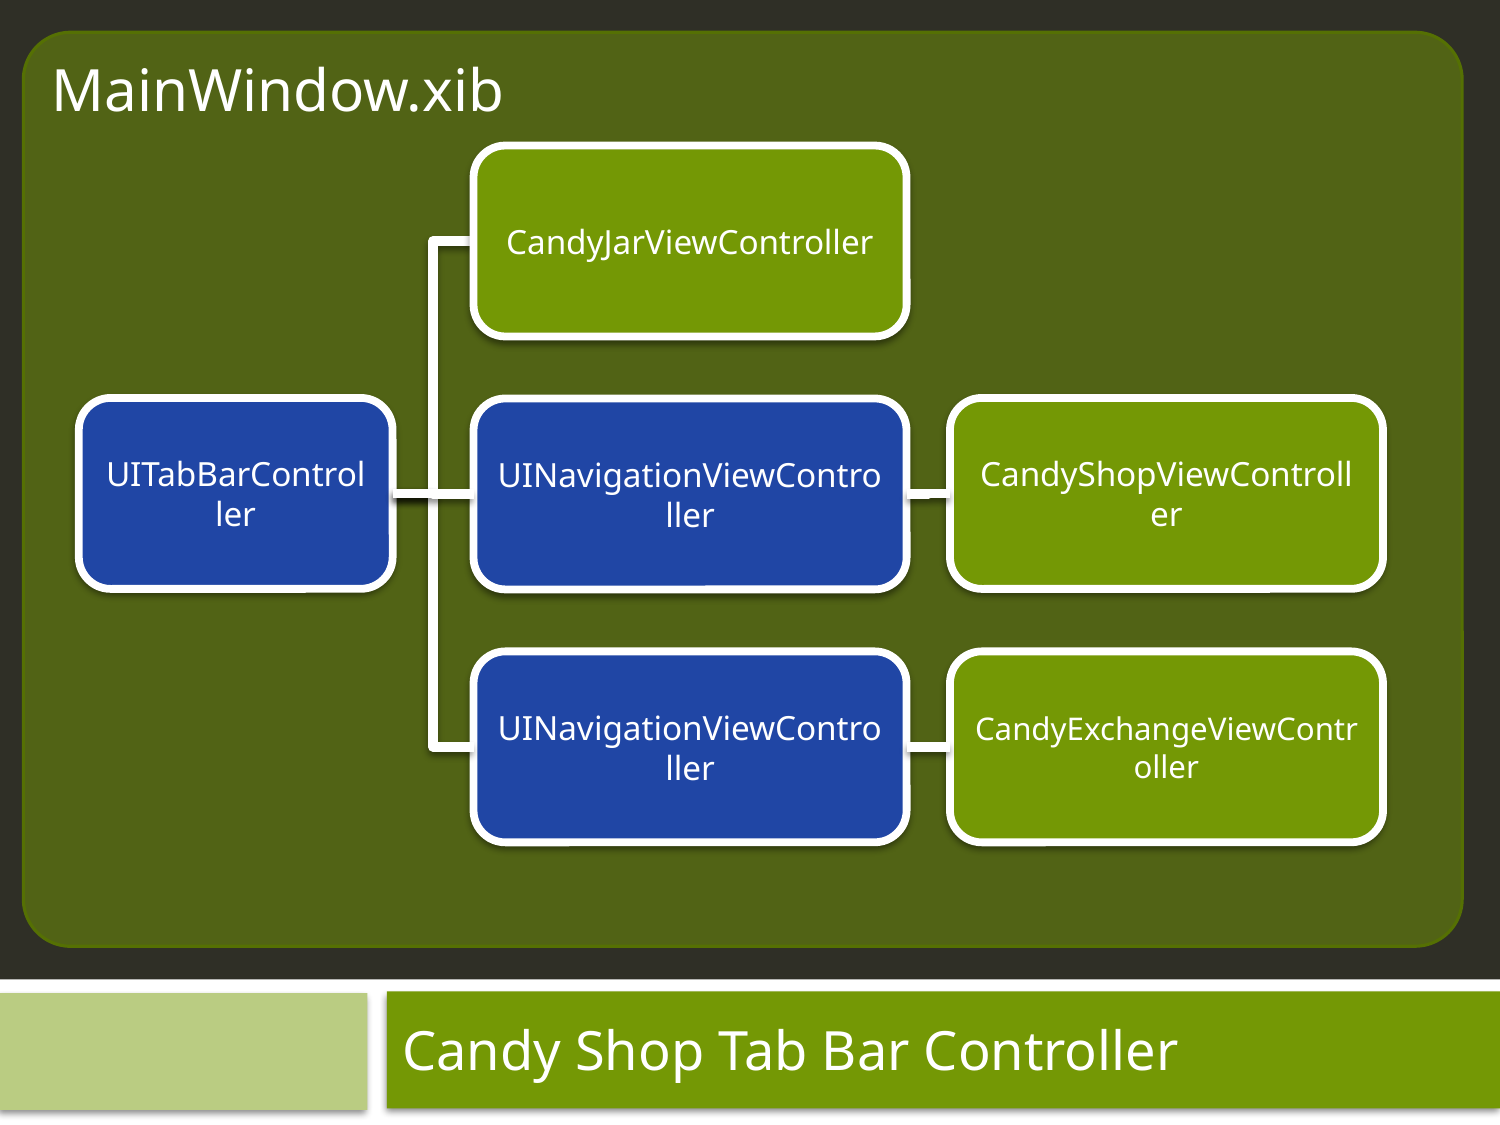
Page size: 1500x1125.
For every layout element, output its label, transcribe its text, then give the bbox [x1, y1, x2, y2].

text_box UINavigationViewController [469, 647, 911, 847]
text_box UITabBarController [74, 394, 386, 593]
text_box UINavigationViewController [478, 394, 911, 594]
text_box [392, 502, 474, 748]
text_box CandyJarViewController [469, 141, 911, 341]
text_box CandyShopViewController [946, 394, 1387, 593]
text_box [392, 240, 474, 493]
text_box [906, 746, 951, 750]
subtitle Candy Shop Tab Bar Controller [387, 992, 1488, 1105]
text_box MainWindow.xib [21, 30, 1464, 948]
text_box CandyExchangeViewController [946, 647, 1387, 847]
